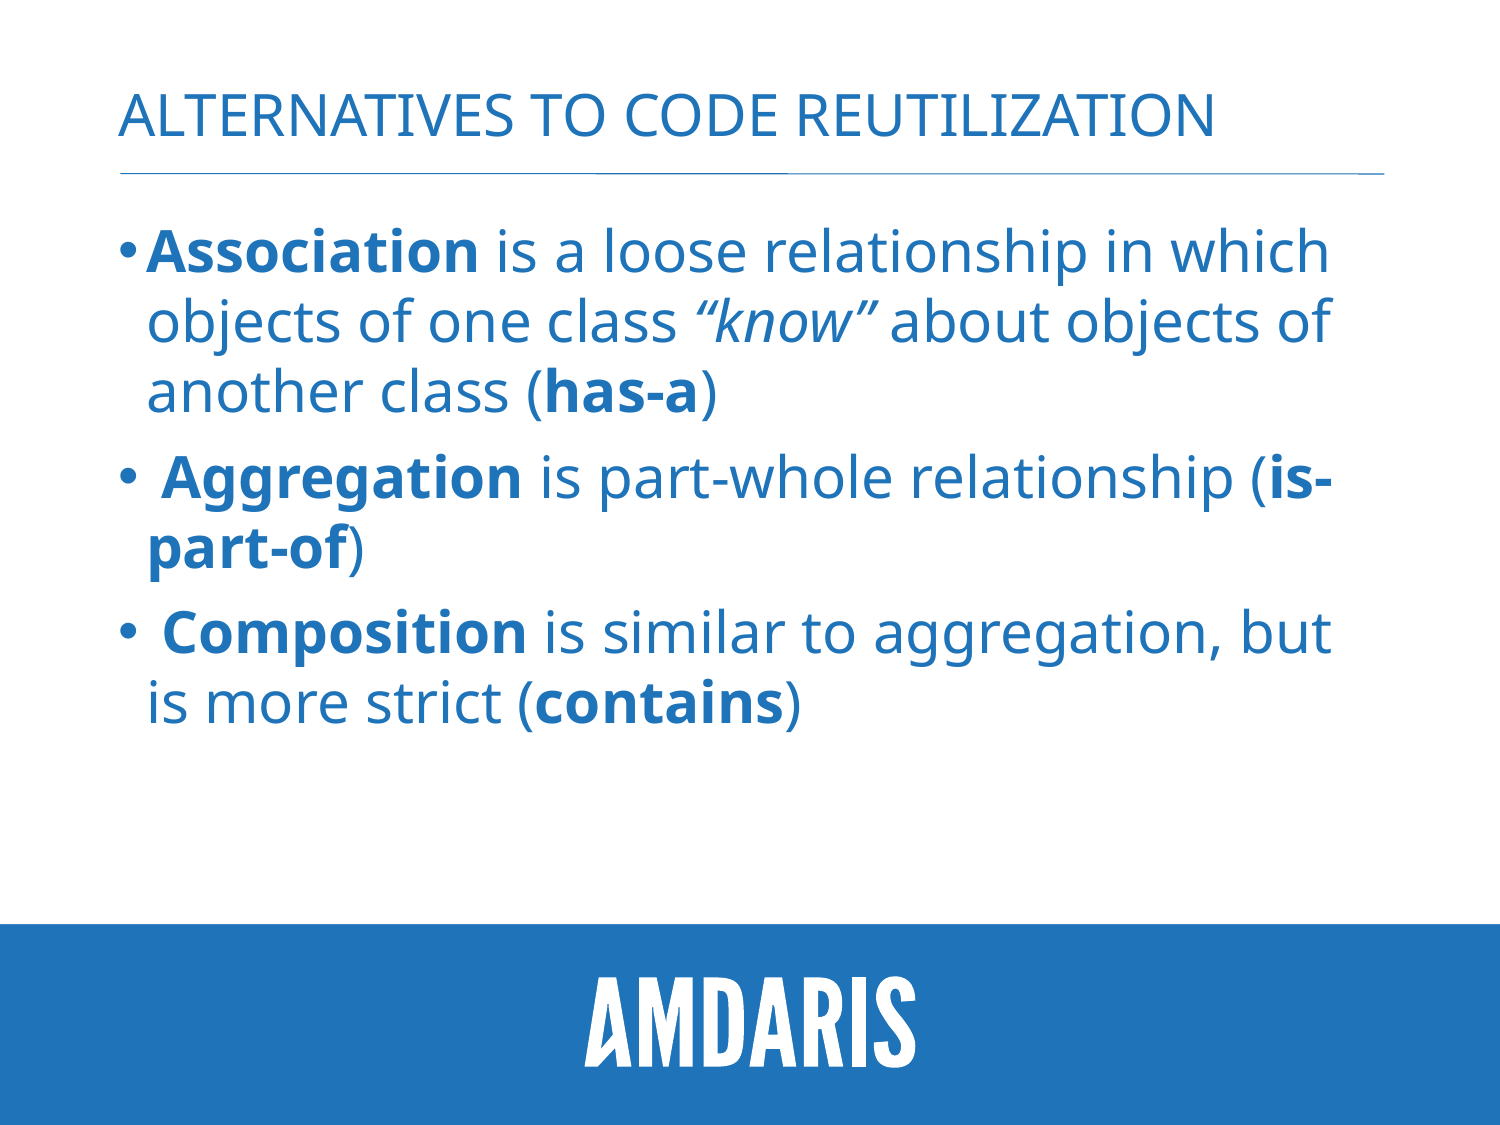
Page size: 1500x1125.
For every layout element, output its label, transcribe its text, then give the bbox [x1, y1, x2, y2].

list Association is a loose relationship in which objects of one class “know” about objects of another class (has-a) Aggregation is part-whole relationship (is-part-of) Composition is similar to aggregation, but is more strict (contains) [103, 206, 1397, 887]
title Alternatives to code reutilization [103, 59, 1397, 175]
